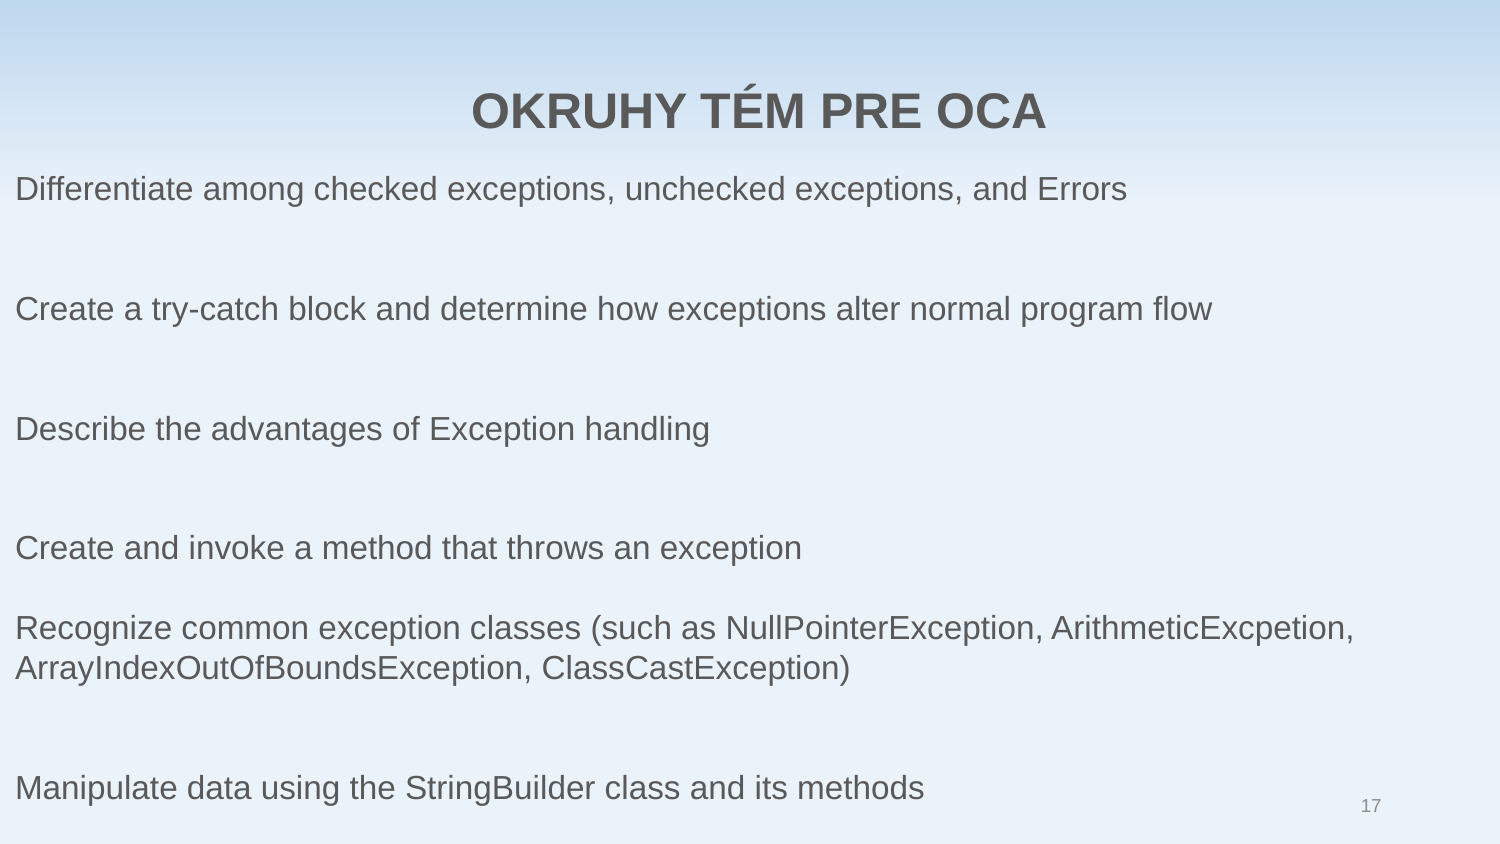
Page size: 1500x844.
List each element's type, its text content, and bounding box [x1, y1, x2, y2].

slide_number 17 [1059, 782, 1397, 827]
text_box OKRUHY TÉM PRE OCA [143, 54, 1376, 142]
text_box Differentiate among checked exceptions, unchecked exceptions, and Errors Create a try-catch block and determine how exceptions alter normal program flow Describe the advantages of Exception handling Create and invoke a method that throws an exception Recognize common exception classes (such as NullPointerException, ArithmeticExcpetion, ArrayIndexOutOfBoundsException, ClassCastException) Manipulate data using the StringBuilder class and its methods [0, 152, 1500, 844]
